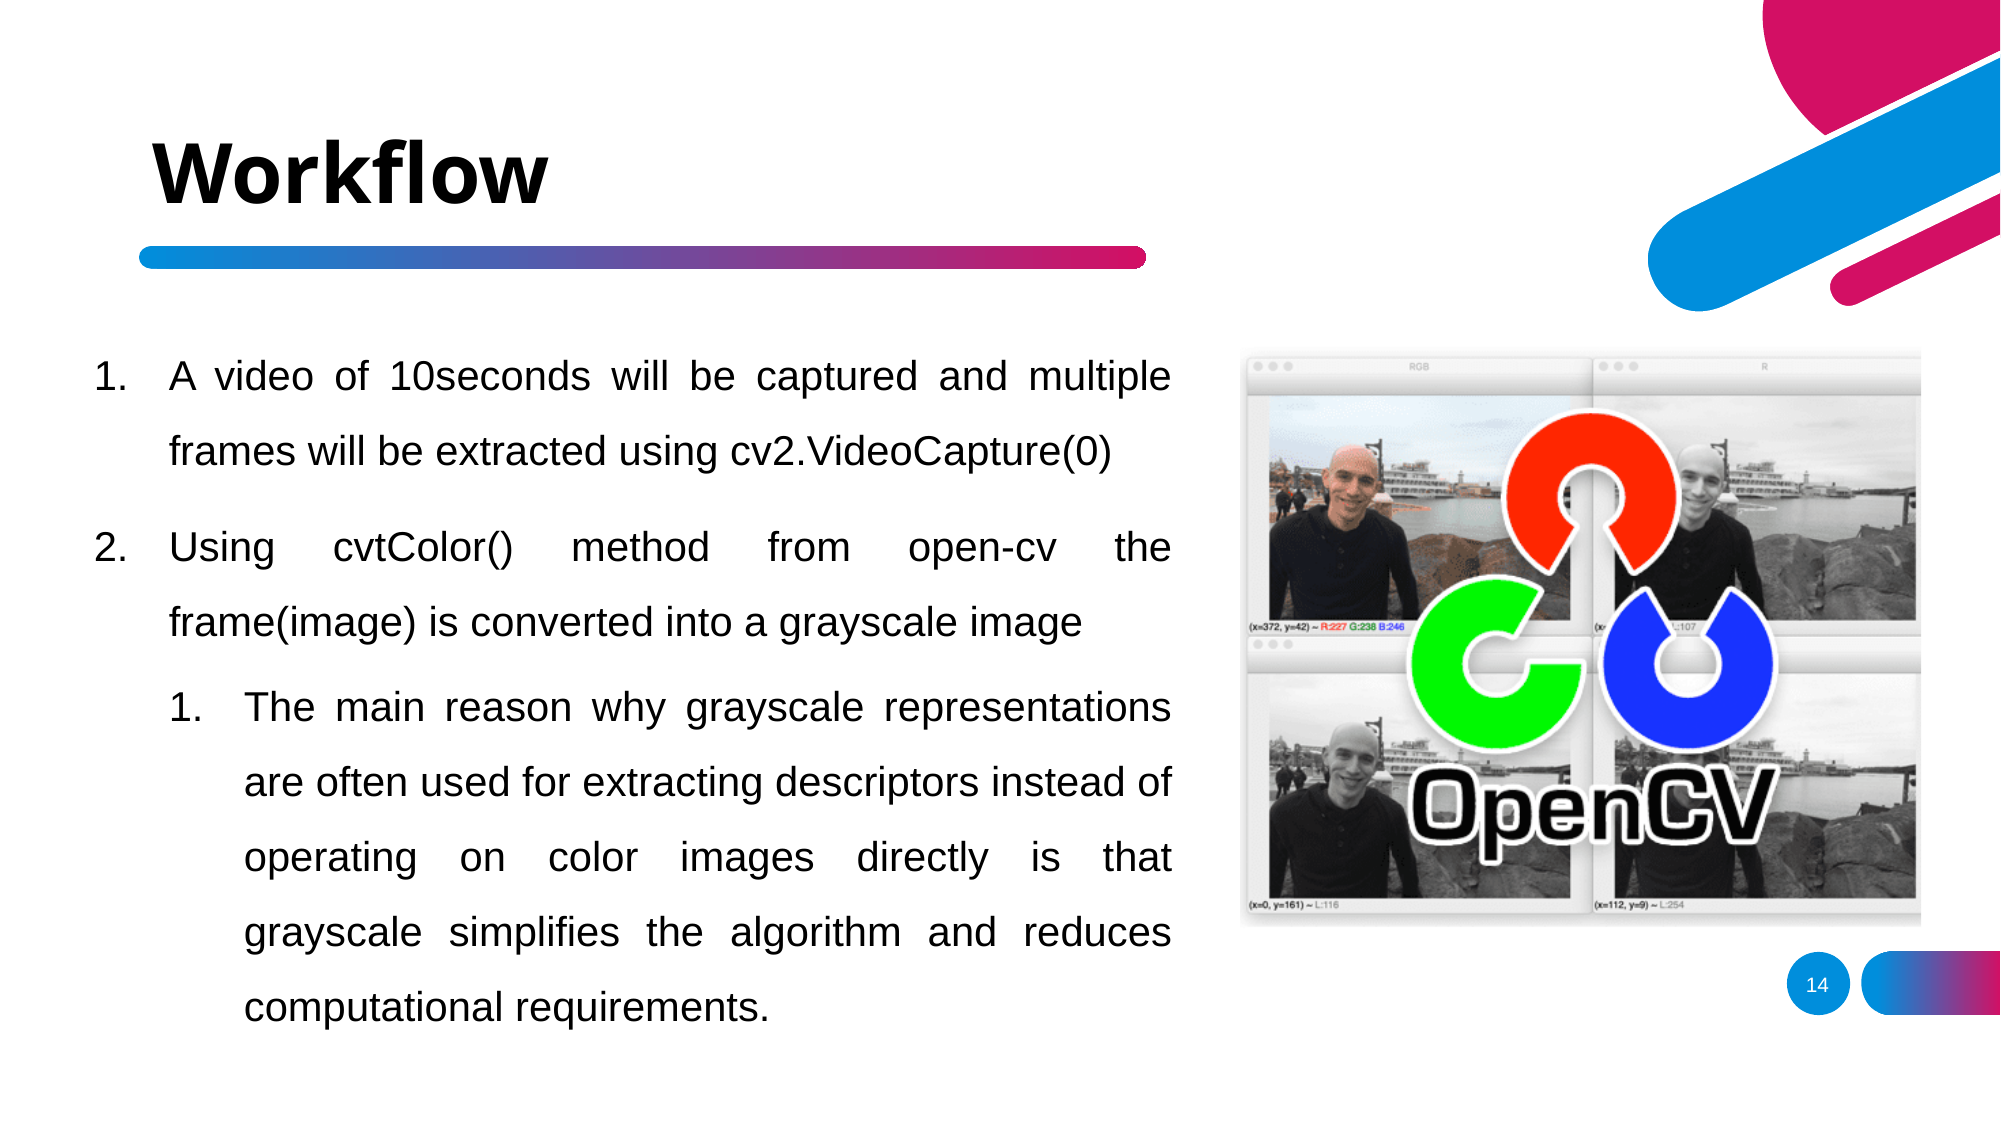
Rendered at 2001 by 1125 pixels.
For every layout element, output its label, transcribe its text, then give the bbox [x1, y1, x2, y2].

list A video of 10seconds will be captured and multiple frames will be extracted using cv2.VideoCapture(0) Using cvtColor() method from open-cv the frame(image) is converted into a grayscale image The main reason why grayscale representations are often used for extracting descriptors instead of operating on color images directly is that grayscale simplifies the algorithm and reduces computational requirements. [78, 315, 1188, 1125]
picture [1240, 332, 1922, 942]
slide_number 14 [1772, 954, 1863, 1015]
title Workflow [137, 98, 1623, 254]
